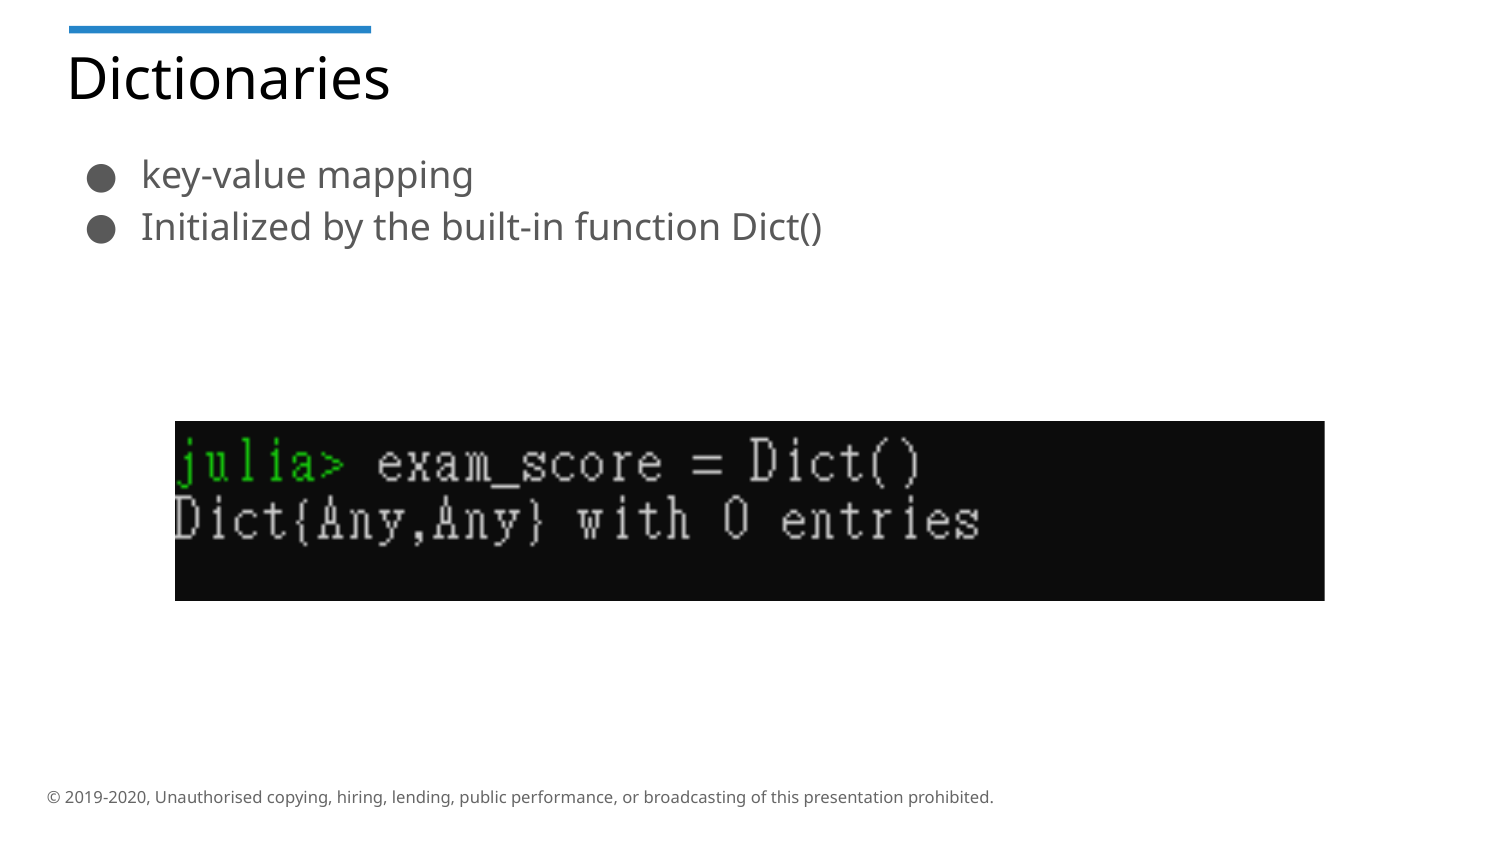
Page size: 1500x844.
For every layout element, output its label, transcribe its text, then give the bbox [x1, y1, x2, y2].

title Dictionaries [51, 25, 1449, 120]
list key-value mapping Initialized by the built-in function Dict() [51, 129, 1449, 690]
picture [174, 421, 1325, 601]
